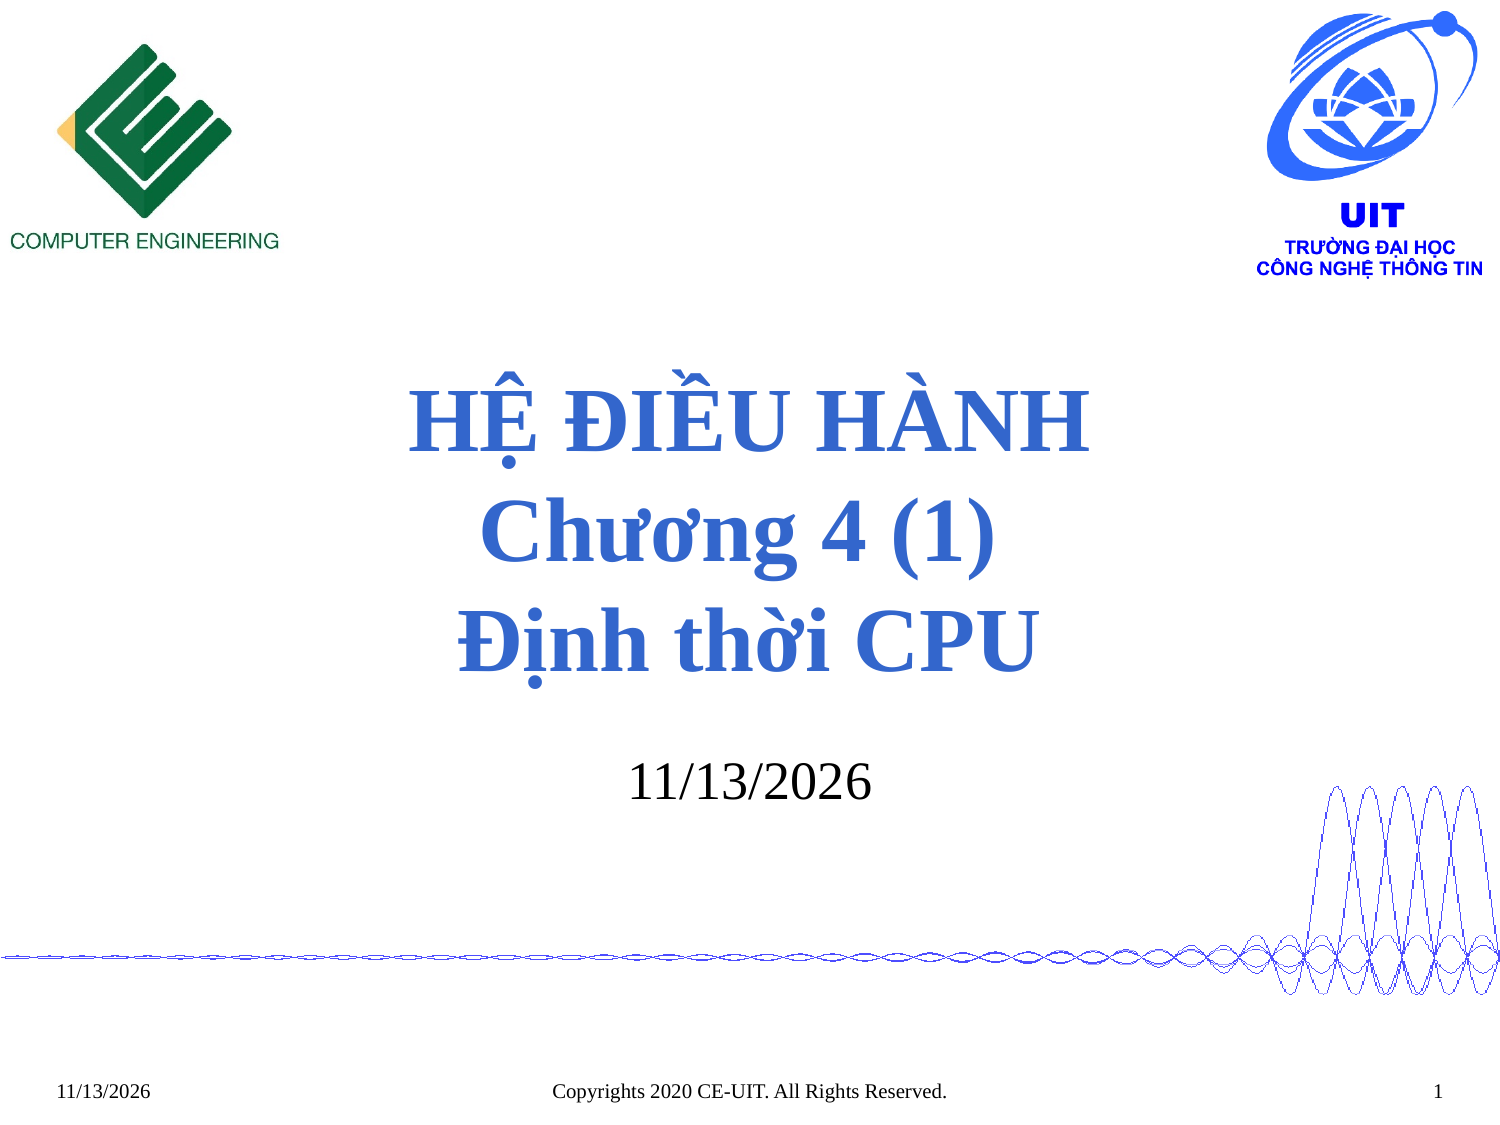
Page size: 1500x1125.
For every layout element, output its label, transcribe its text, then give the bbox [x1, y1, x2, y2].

subtitle 3/8/2020 [224, 737, 1275, 926]
title HỆ ĐIỀU HÀNH Chương 4 (1) Định thời CPU [111, 349, 1388, 701]
picture [0, 1, 289, 291]
footer Copyrights 2020 CE-UIT. All Rights Reserved. [288, 1070, 1170, 1118]
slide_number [41, 1070, 288, 1118]
table_cell 5 [0, 763, 1500, 1008]
slide_number 1 [1170, 1070, 1459, 1118]
picture [1257, 11, 1482, 279]
